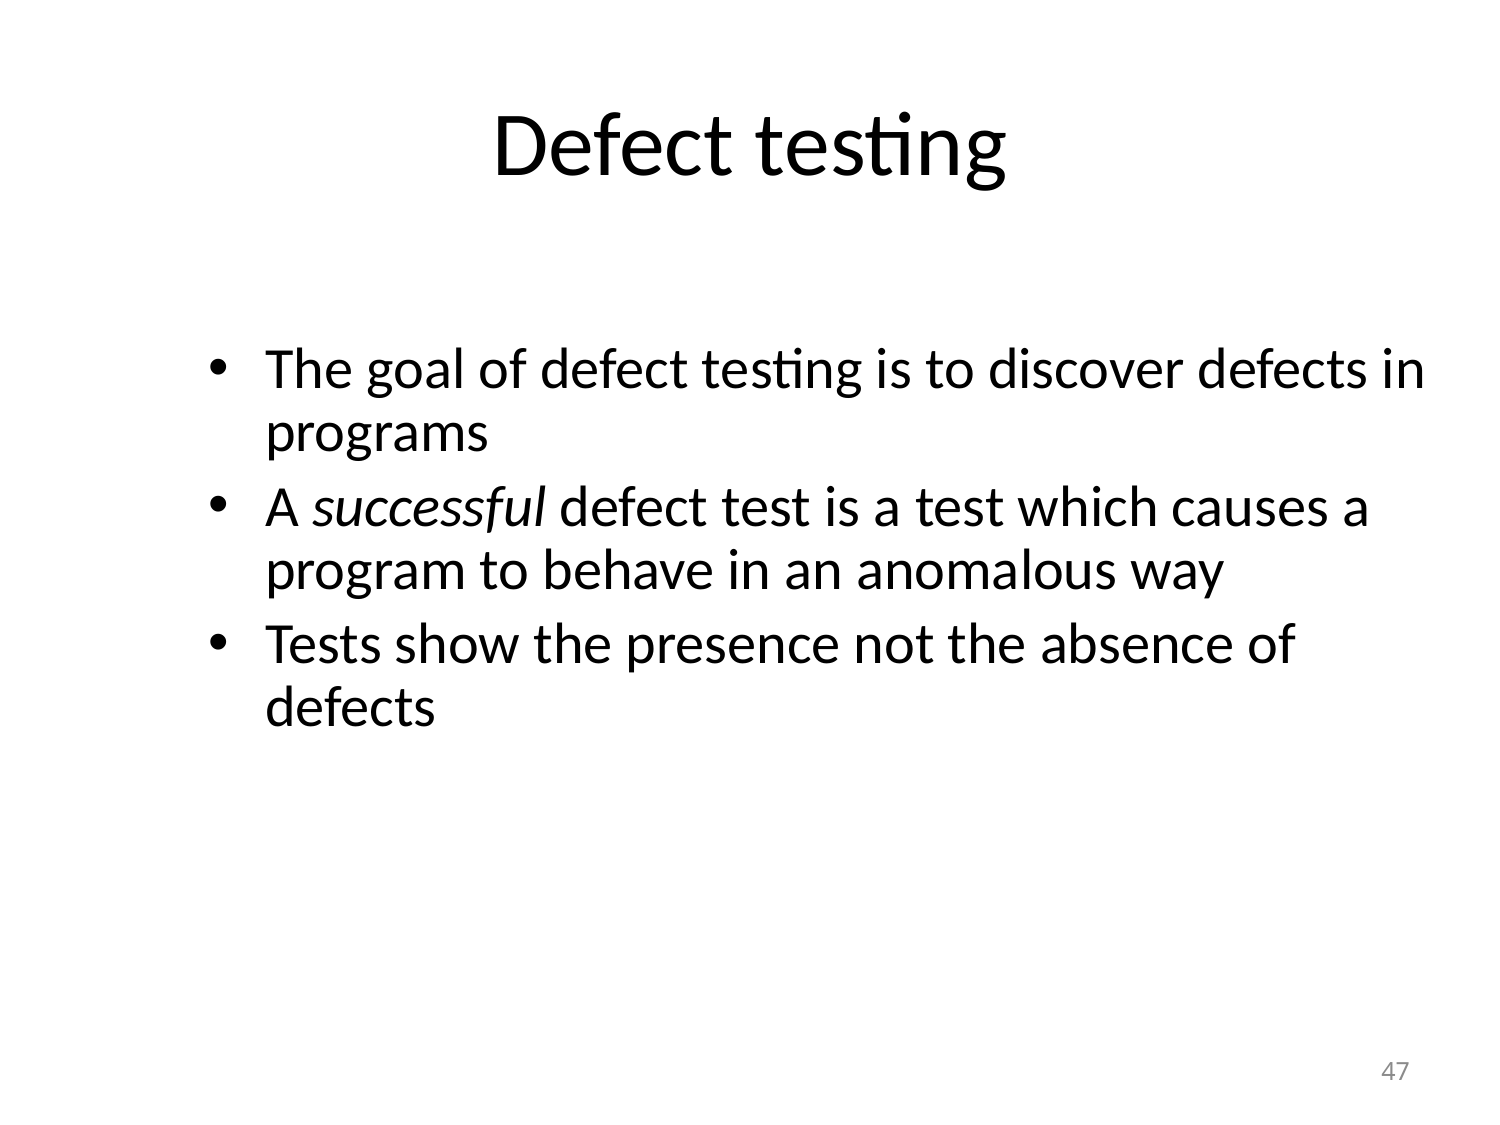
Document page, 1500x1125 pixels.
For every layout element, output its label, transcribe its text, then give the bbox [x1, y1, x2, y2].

slide_number 47 [1074, 1042, 1425, 1103]
title Defect testing [75, 45, 1425, 233]
list The goal of defect testing is to discover defects in programs A successful defect test is a test which causes a program to behave in an anomalous way Tests show the presence not the absence of defects [193, 331, 1469, 788]
